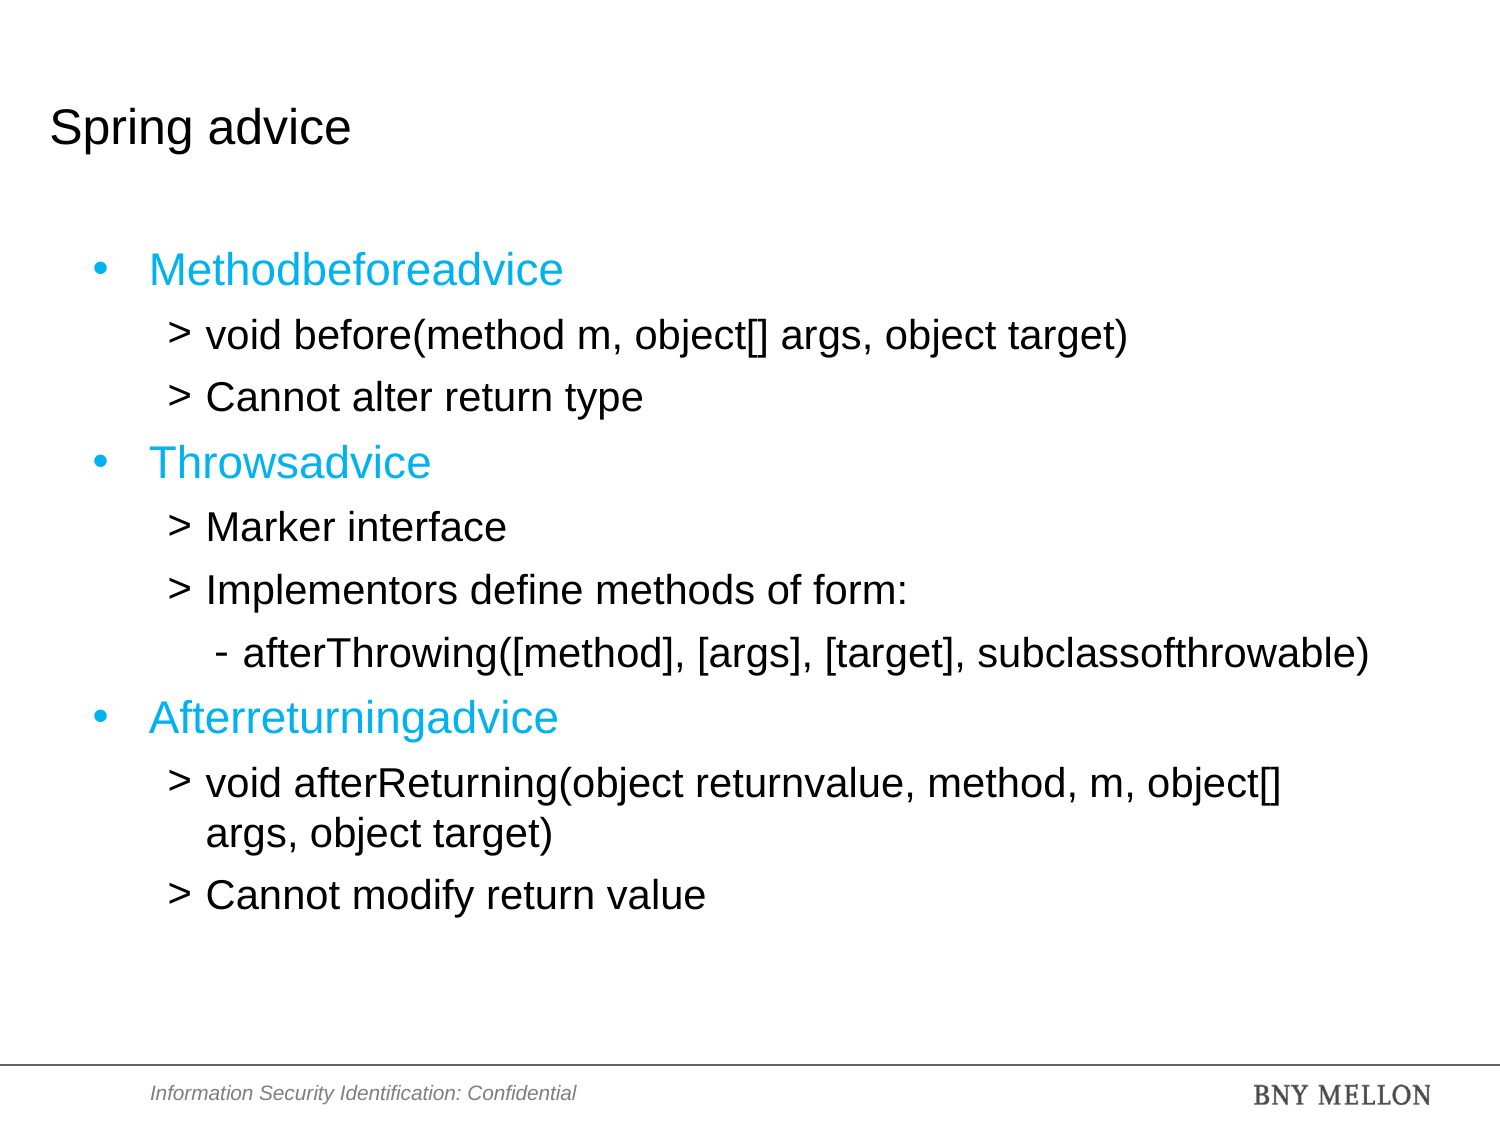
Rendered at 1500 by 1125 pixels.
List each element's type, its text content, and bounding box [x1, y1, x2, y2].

title Spring advice [49, 33, 1325, 222]
picture [1254, 1084, 1430, 1105]
list Methodbeforeadvice void before(method m, object[] args, object target) Cannot alter return type Throwsadvice Marker interface Implementors define methods of form: afterThrowing([method], [args], [target], subclassofthrowable) Afterreturningadvice void afterReturning(object returnvalue, method, m, object[] args, object target) Cannot modify return value [92, 239, 1374, 1015]
